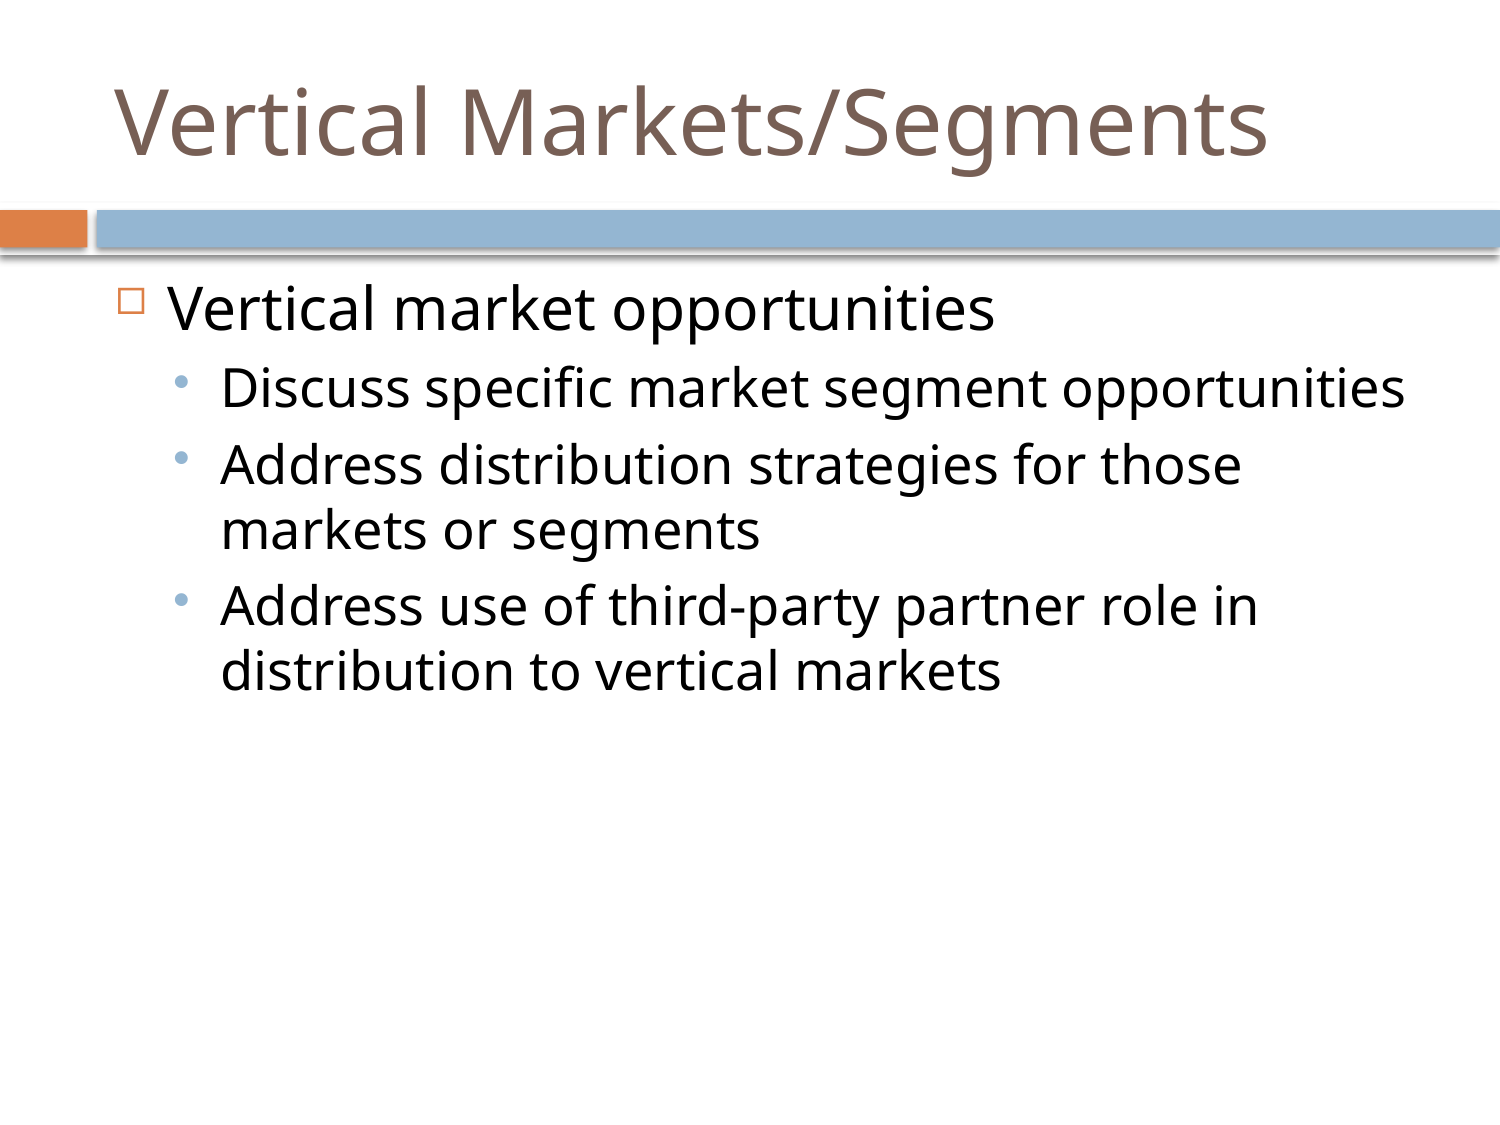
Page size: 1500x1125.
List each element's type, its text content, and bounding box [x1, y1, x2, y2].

title Vertical Markets/Segments [99, 37, 1438, 200]
list Vertical market opportunities Discuss specific market segment opportunities Address distribution strategies for those markets or segments Address use of third-party partner role in distribution to vertical markets [100, 262, 1438, 1005]
